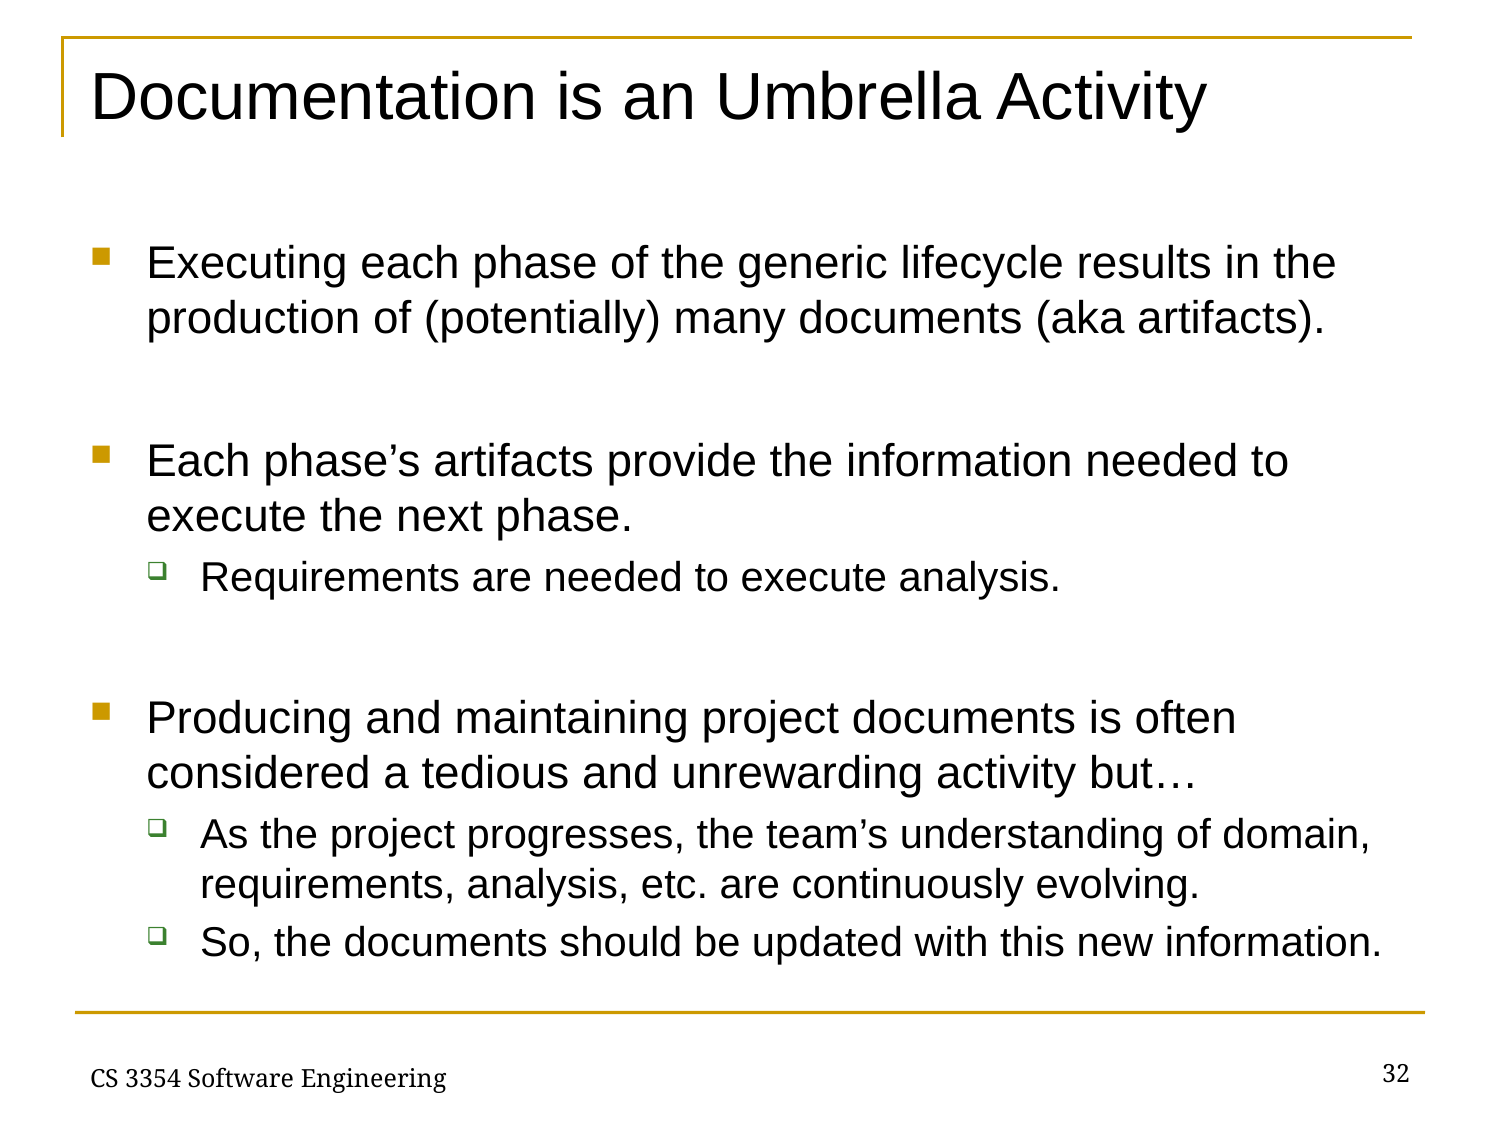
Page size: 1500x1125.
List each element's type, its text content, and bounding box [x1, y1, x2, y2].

title Documentation is an Umbrella Activity [75, 45, 1425, 224]
slide_number CS 3354 Software Engineering [75, 1025, 475, 1100]
slide_number 32 [1074, 1024, 1425, 1100]
list Executing each phase of the generic lifecycle results in the production of (potentially) many documents (aka artifacts). Each phase’s artifacts provide the information needed to execute the next phase. Requirements are needed to execute analysis. Producing and maintaining project documents is often considered a tedious and unrewarding activity but… As the project progresses, the team’s understanding of domain, requirements, analysis, etc. are continuously evolving. So, the documents should be updated with this new information. [75, 224, 1438, 1006]
